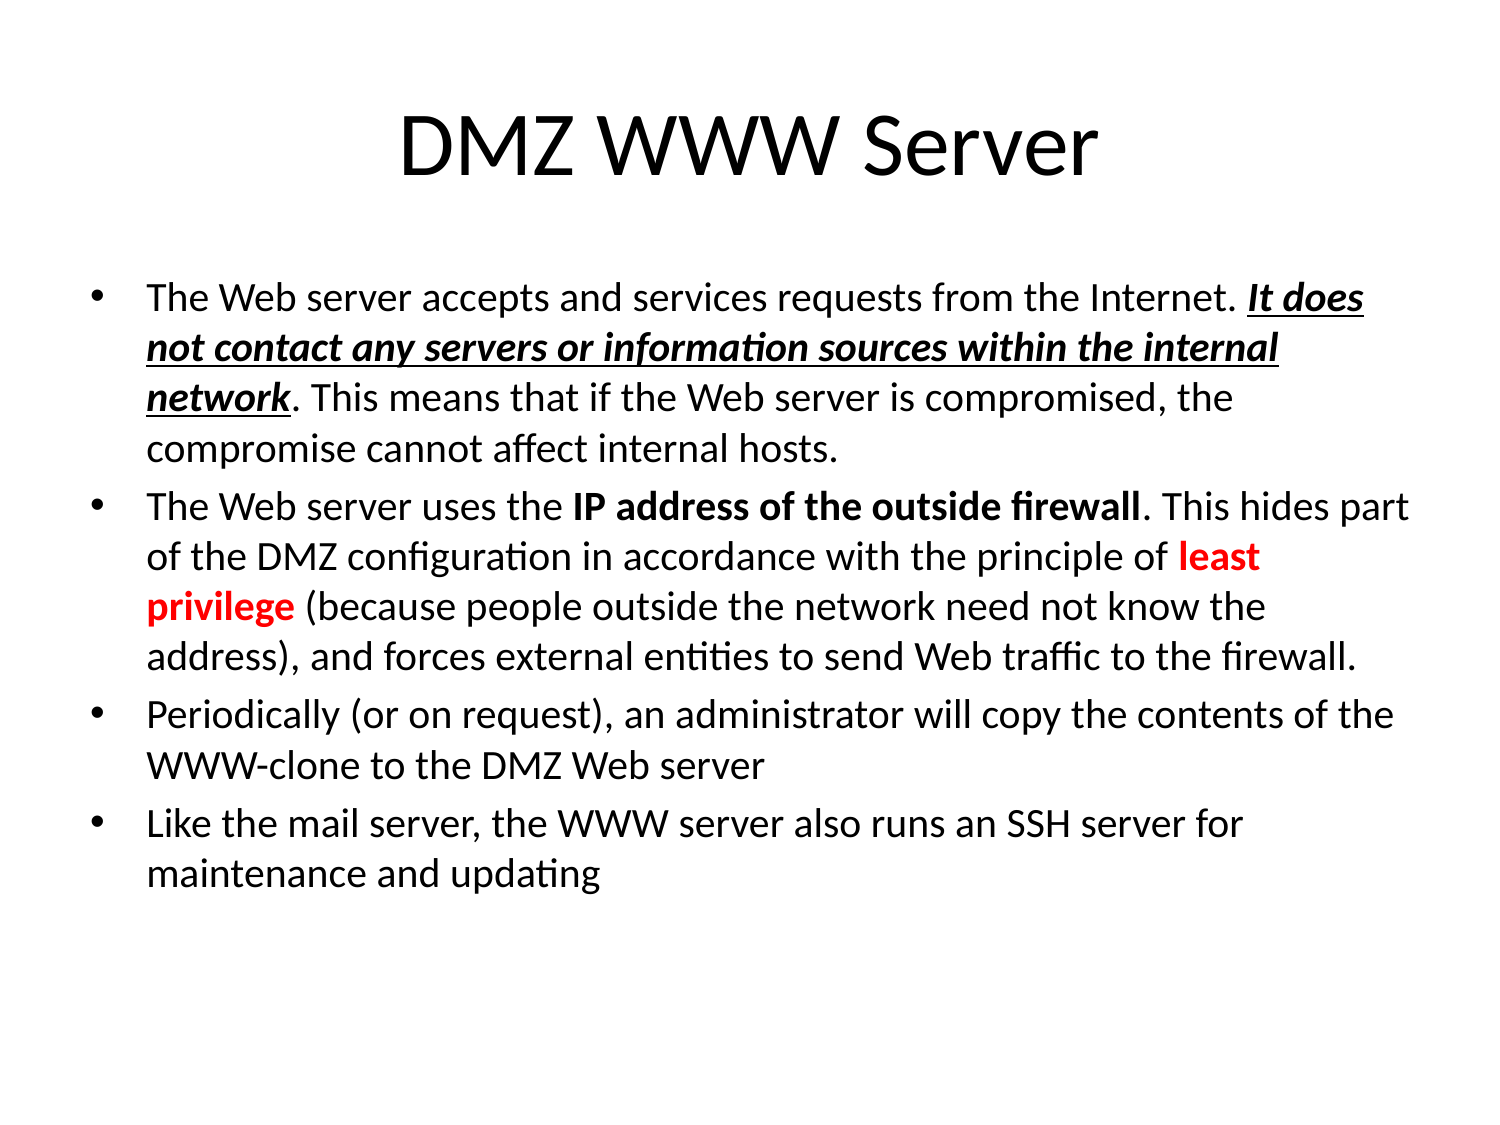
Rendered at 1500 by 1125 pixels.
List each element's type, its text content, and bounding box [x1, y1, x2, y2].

list The Web server accepts and services requests from the Internet. It does not contact any servers or information sources within the internal network. This means that if the Web server is compromised, the compromise cannot affect internal hosts. The Web server uses the IP address of the outside firewall. This hides part of the DMZ configuration in accordance with the principle of least privilege (because people outside the network need not know the address), and forces external entities to send Web traffic to the firewall. Periodically (or on request), an administrator will copy the contents of the WWW-clone to the DMZ Web server Like the mail server, the WWW server also runs an SSH server for maintenance and updating [75, 262, 1425, 1005]
title DMZ WWW Server [75, 45, 1425, 233]
